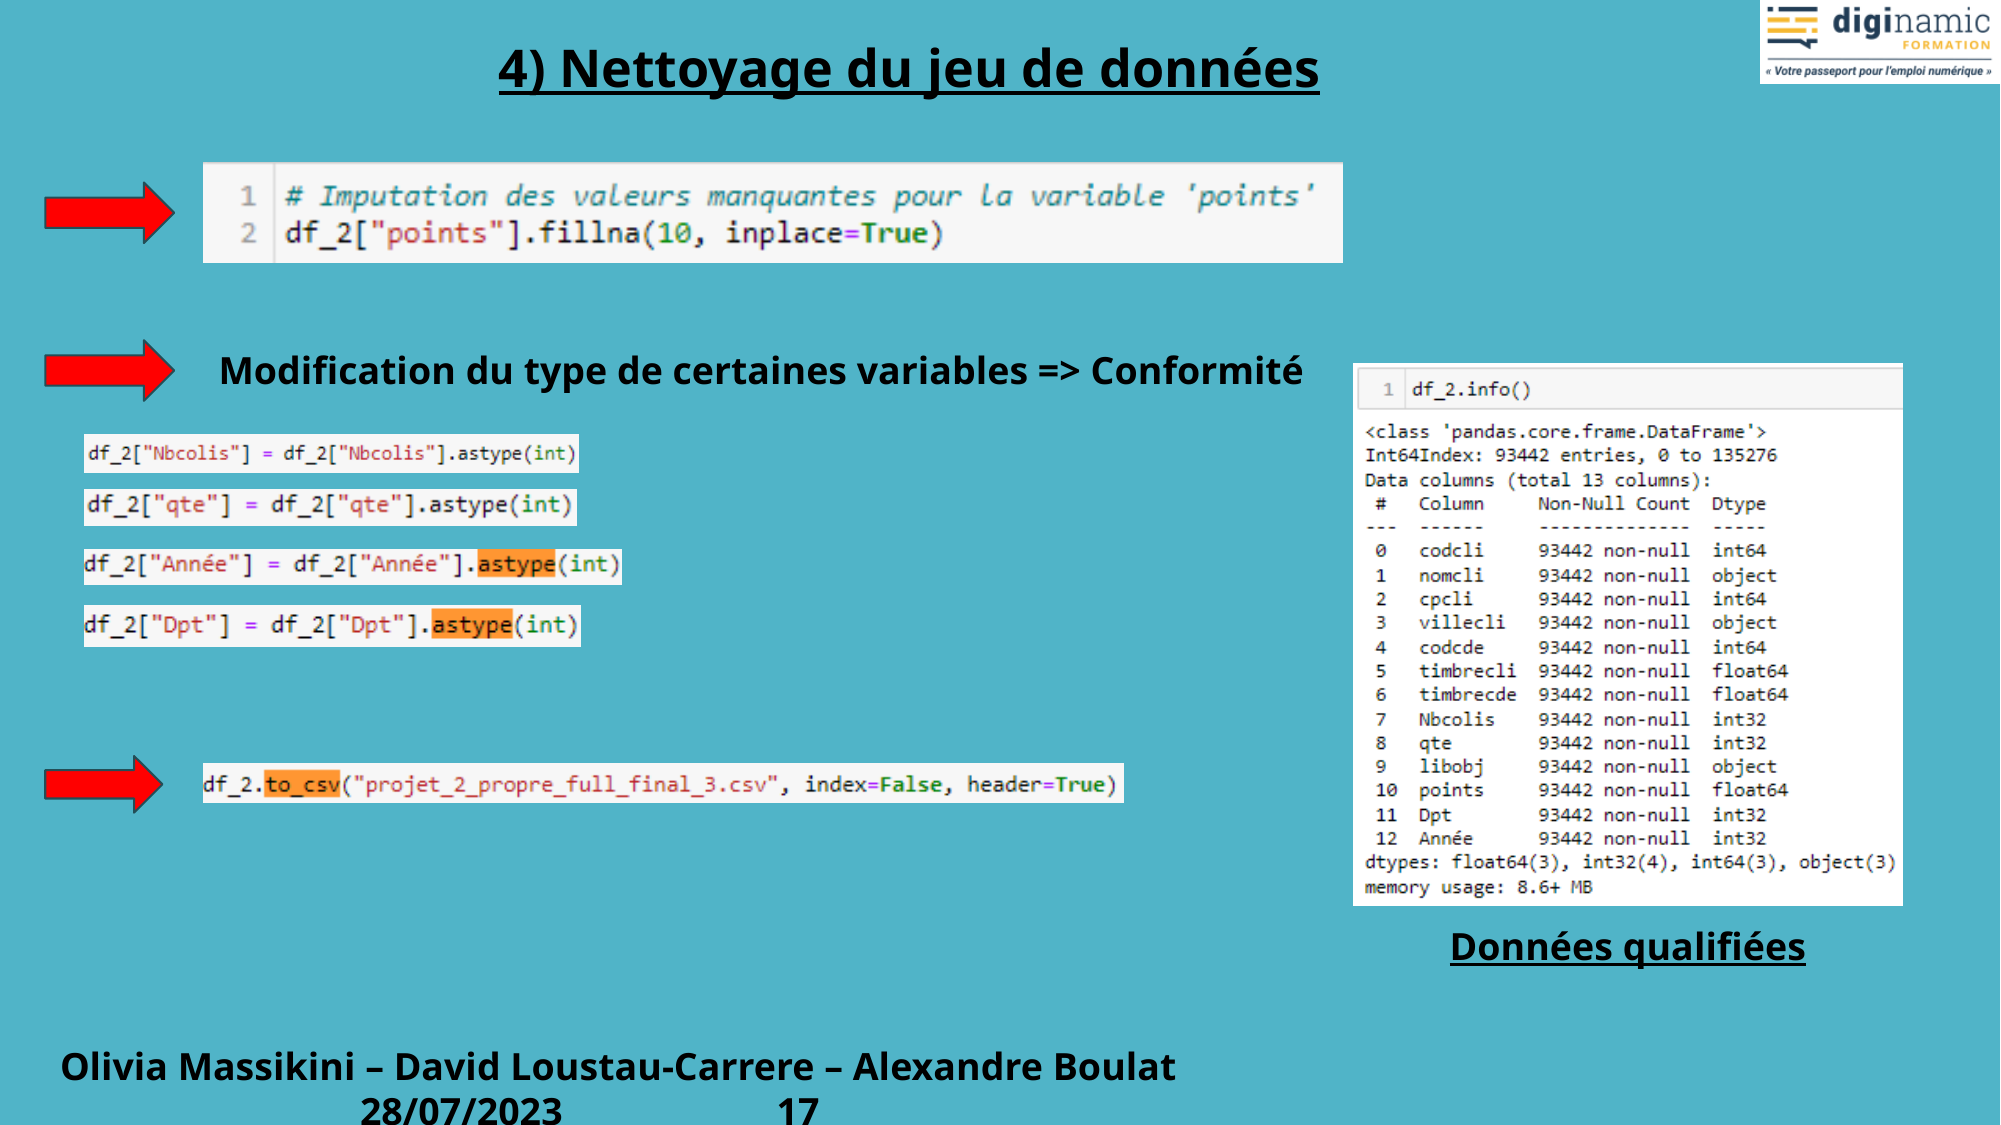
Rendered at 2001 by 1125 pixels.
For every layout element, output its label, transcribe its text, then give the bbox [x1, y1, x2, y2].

text_box [44, 181, 175, 245]
text_box 4) Nettoyage du jeu de données [84, 28, 1735, 106]
text_box Olivia Massikini – David Loustau-Carrere – Alexandre Boulat 28/07/2023 17 [45, 1035, 1977, 1125]
picture [1353, 363, 1903, 906]
picture [84, 605, 582, 647]
picture [84, 548, 623, 586]
text_box Données qualifiées [1377, 915, 1879, 976]
text_box [44, 755, 164, 814]
picture [84, 434, 579, 473]
picture [1759, 0, 2000, 84]
text_box [44, 339, 175, 402]
picture [203, 162, 1344, 264]
picture [84, 489, 577, 526]
text_box Modification du type de certaines variables => Conformité [203, 340, 1381, 400]
picture [203, 763, 1125, 804]
